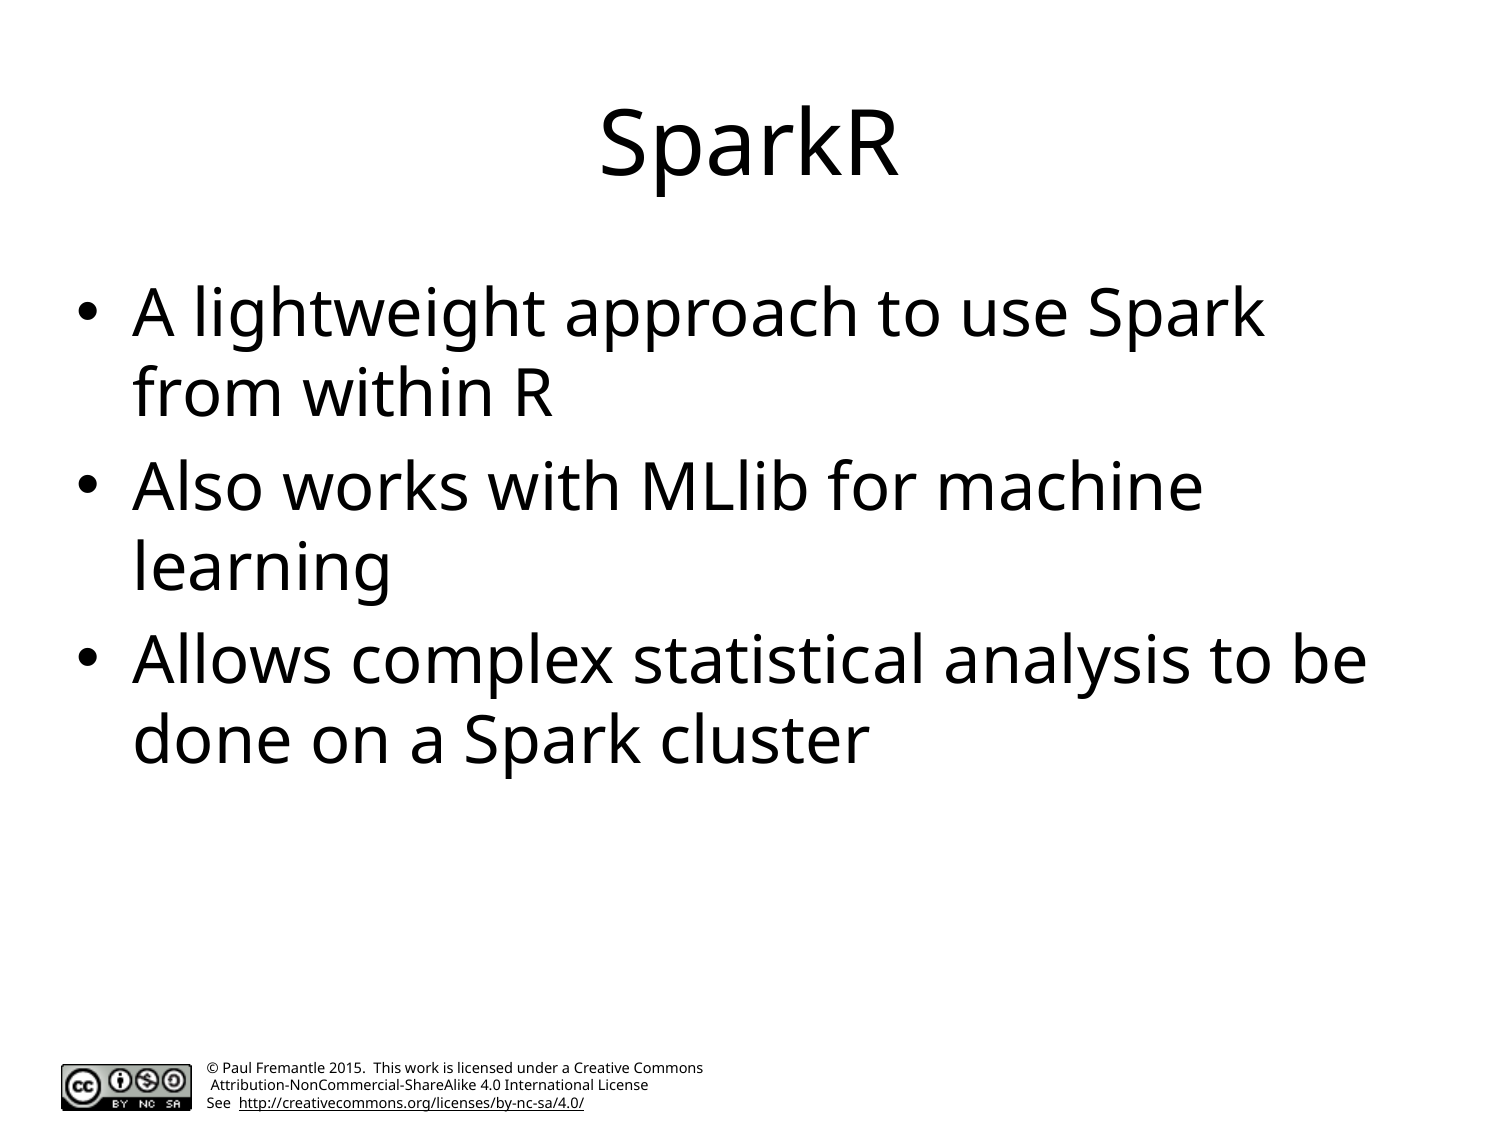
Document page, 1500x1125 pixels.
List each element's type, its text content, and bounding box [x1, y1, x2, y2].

picture [61, 1064, 192, 1111]
title SparkR [75, 45, 1425, 233]
list A lightweight approach to use Spark from within R Also works with MLlib for machine learning Allows complex statistical analysis to be done on a Spark cluster [61, 262, 1412, 1005]
